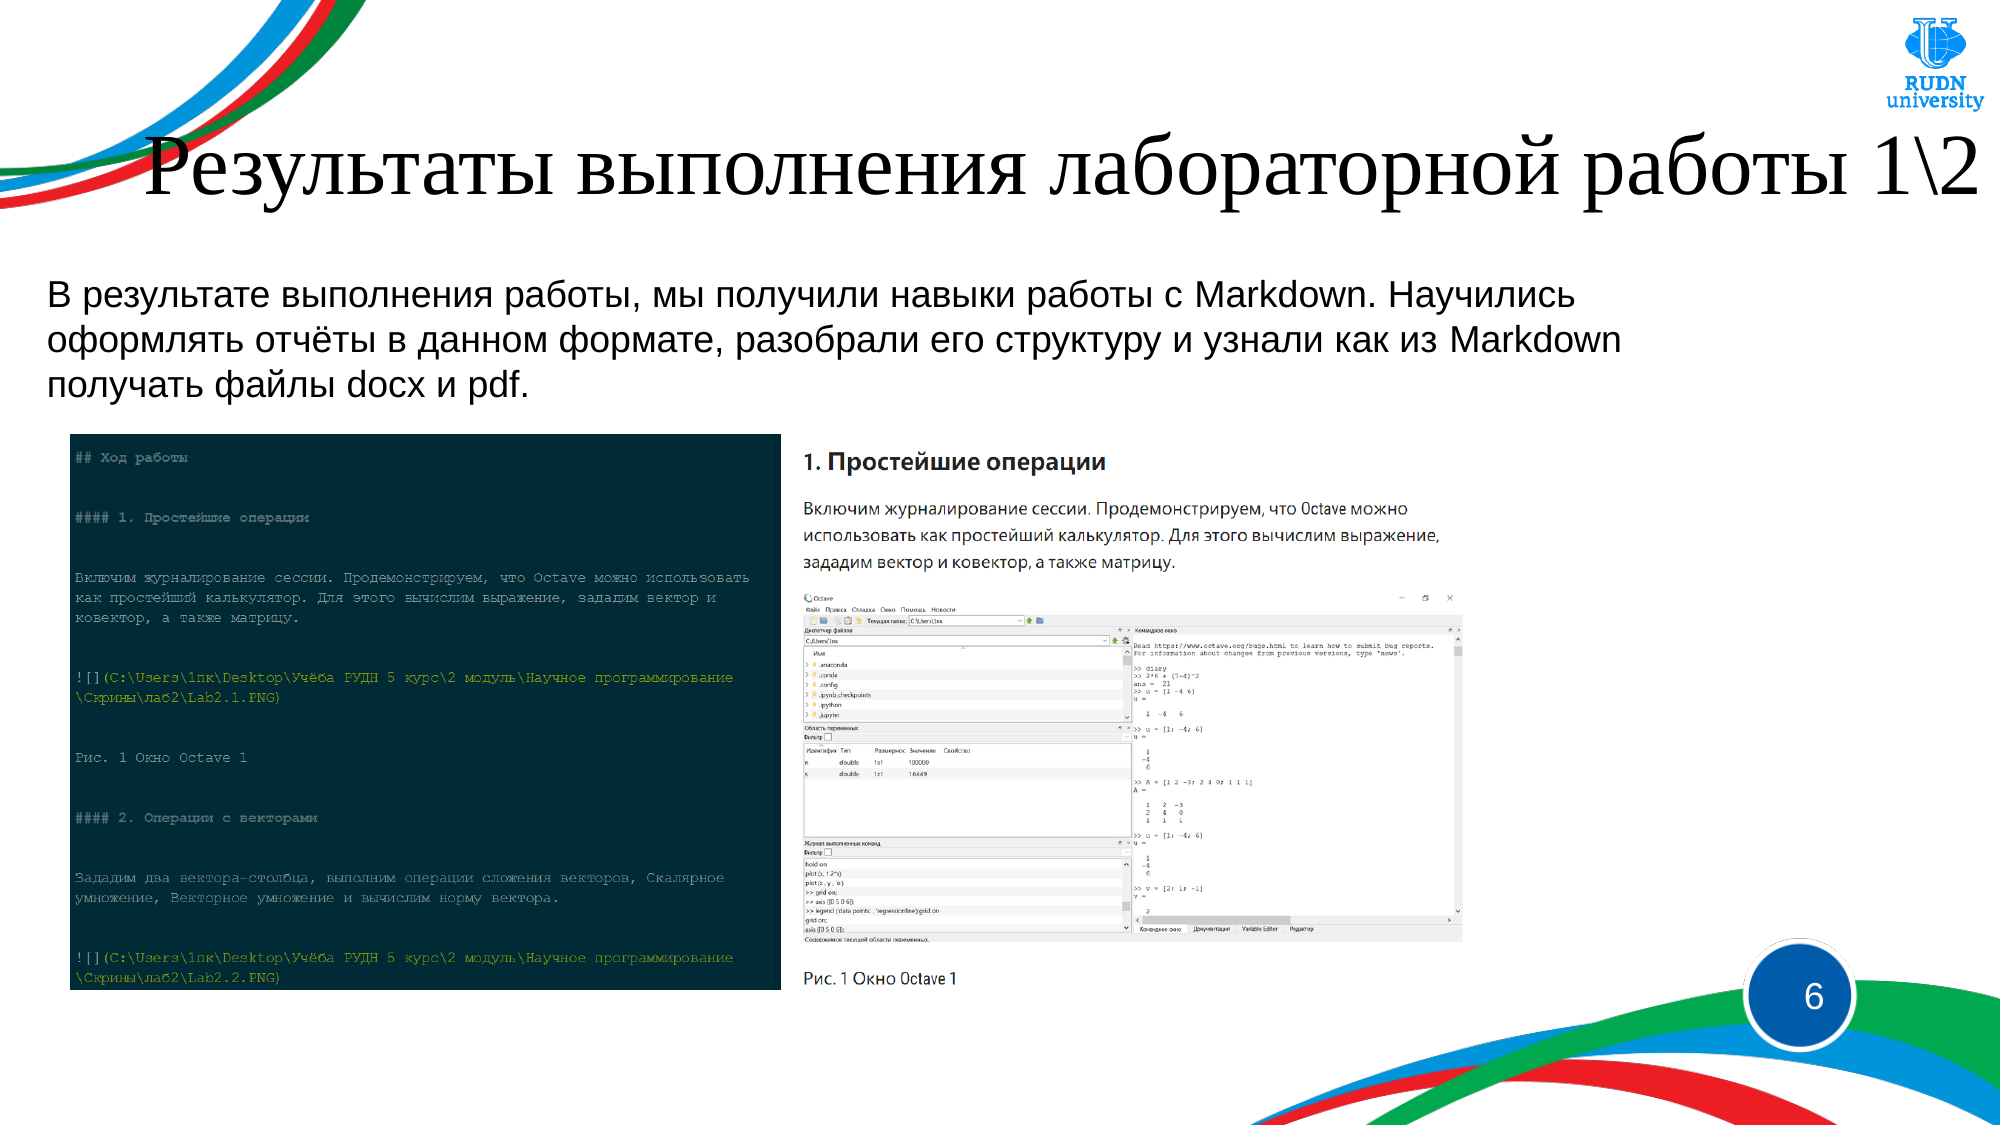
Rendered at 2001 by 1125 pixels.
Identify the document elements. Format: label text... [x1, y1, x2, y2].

picture [0, 0, 2000, 1125]
picture [124, 876, 135, 881]
picture [281, 816, 286, 824]
picture [151, 514, 156, 524]
picture [169, 456, 186, 461]
title Результаты выполнения лабораторной работы 1\2 [128, 110, 2000, 328]
text_box В результате выполнения работы, мы получили навыки работы с Markdown. Научились оформлять отчёты в данном формате, разобрали его структуру и узнали как из Markdown получать файлы docx и pdf. [32, 262, 1728, 503]
picture [208, 0, 2000, 110]
